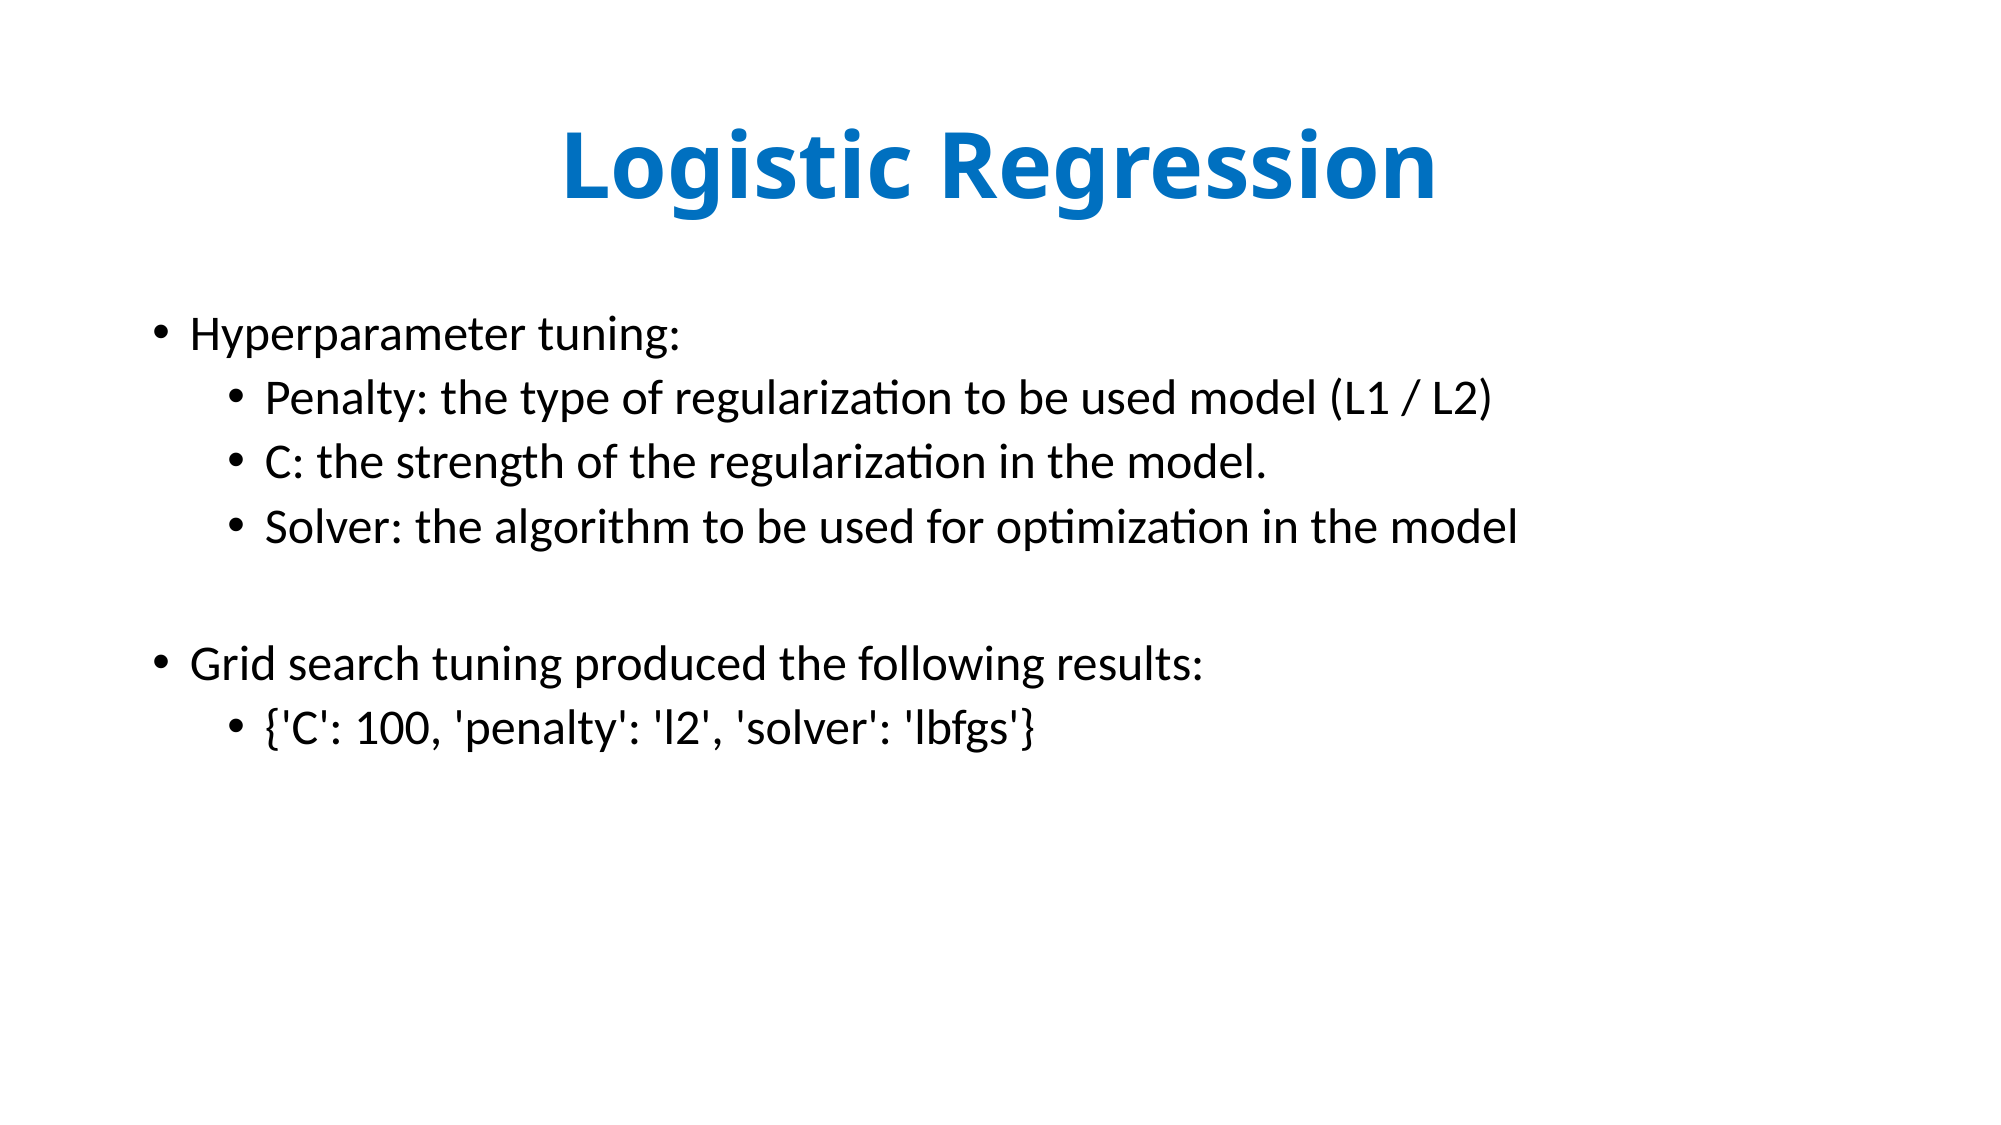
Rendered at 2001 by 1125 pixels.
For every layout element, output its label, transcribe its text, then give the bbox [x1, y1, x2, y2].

title Logistic Regression [137, 59, 1863, 278]
list Hyperparameter tuning: Penalty: the type of regularization to be used model (L1 / L2) C: the strength of the regularization in the model. Solver: the algorithm to be used for optimization in the model [137, 299, 1863, 608]
text_box Grid search tuning produced the following results: {'C': 100, 'penalty': 'l2', 'solver': 'lbfgs'} [137, 629, 1863, 938]
